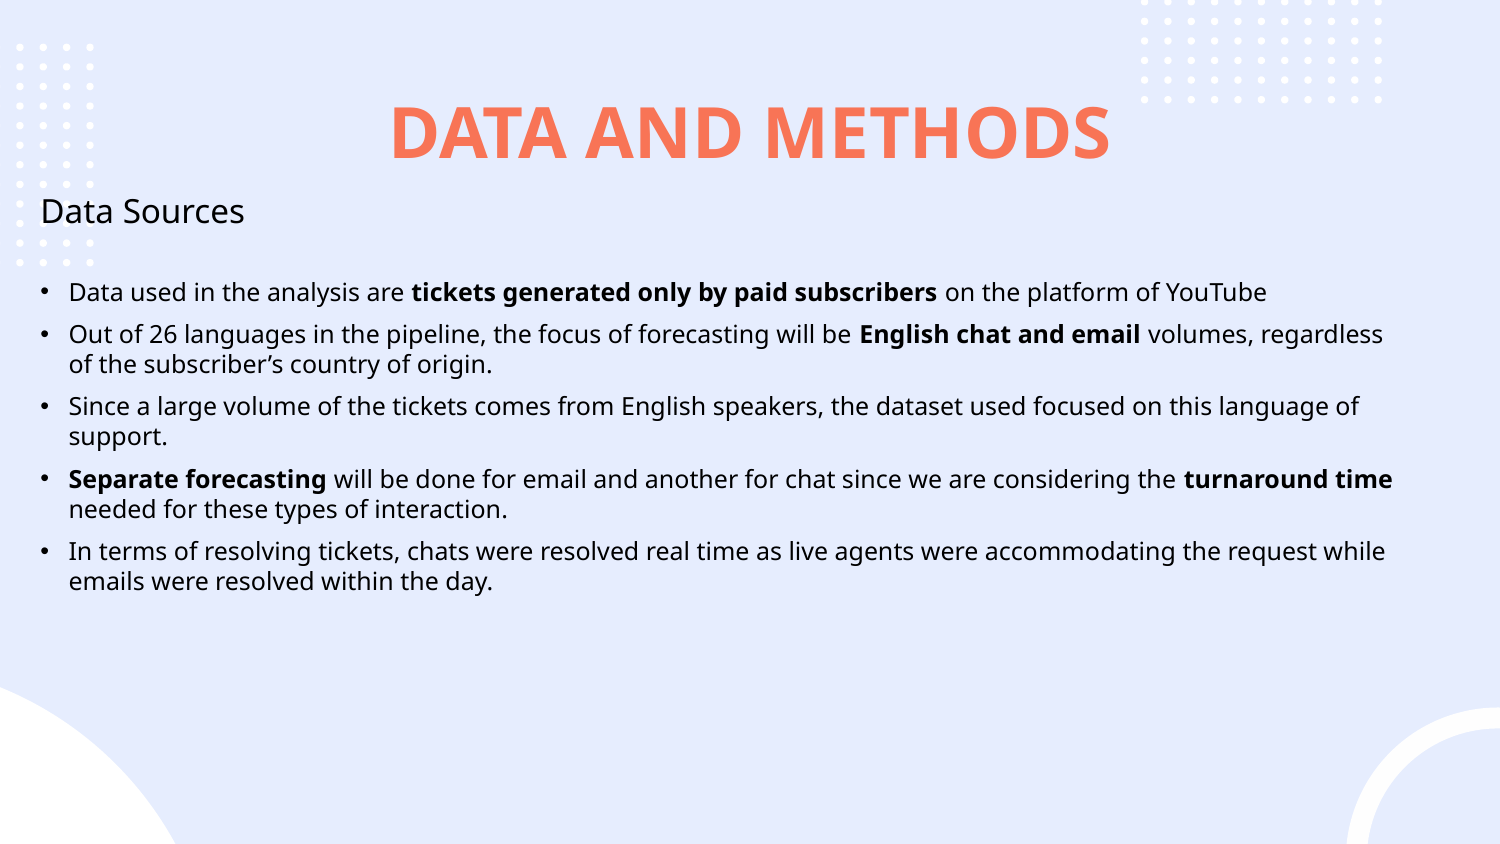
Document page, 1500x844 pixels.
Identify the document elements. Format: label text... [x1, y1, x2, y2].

title DATA AND METHODS [118, 72, 1382, 167]
text_box Data Sources [25, 166, 352, 254]
text_box Data used in the analysis are tickets generated only by paid subscribers on the platform of YouTube Out of 26 languages in the pipeline, the focus of forecasting will be English chat and email volumes, regardless of the subscriber’s country of origin. Since a large volume of the tickets comes from English speakers, the dataset used focused on this language of support. Separate forecasting will be done for email and another for chat since we are considering the turnaround time needed for these types of interaction. In terms of resolving tickets, chats were resolved real time as live agents were accommodating the request while emails were resolved within the day. [25, 261, 1427, 614]
